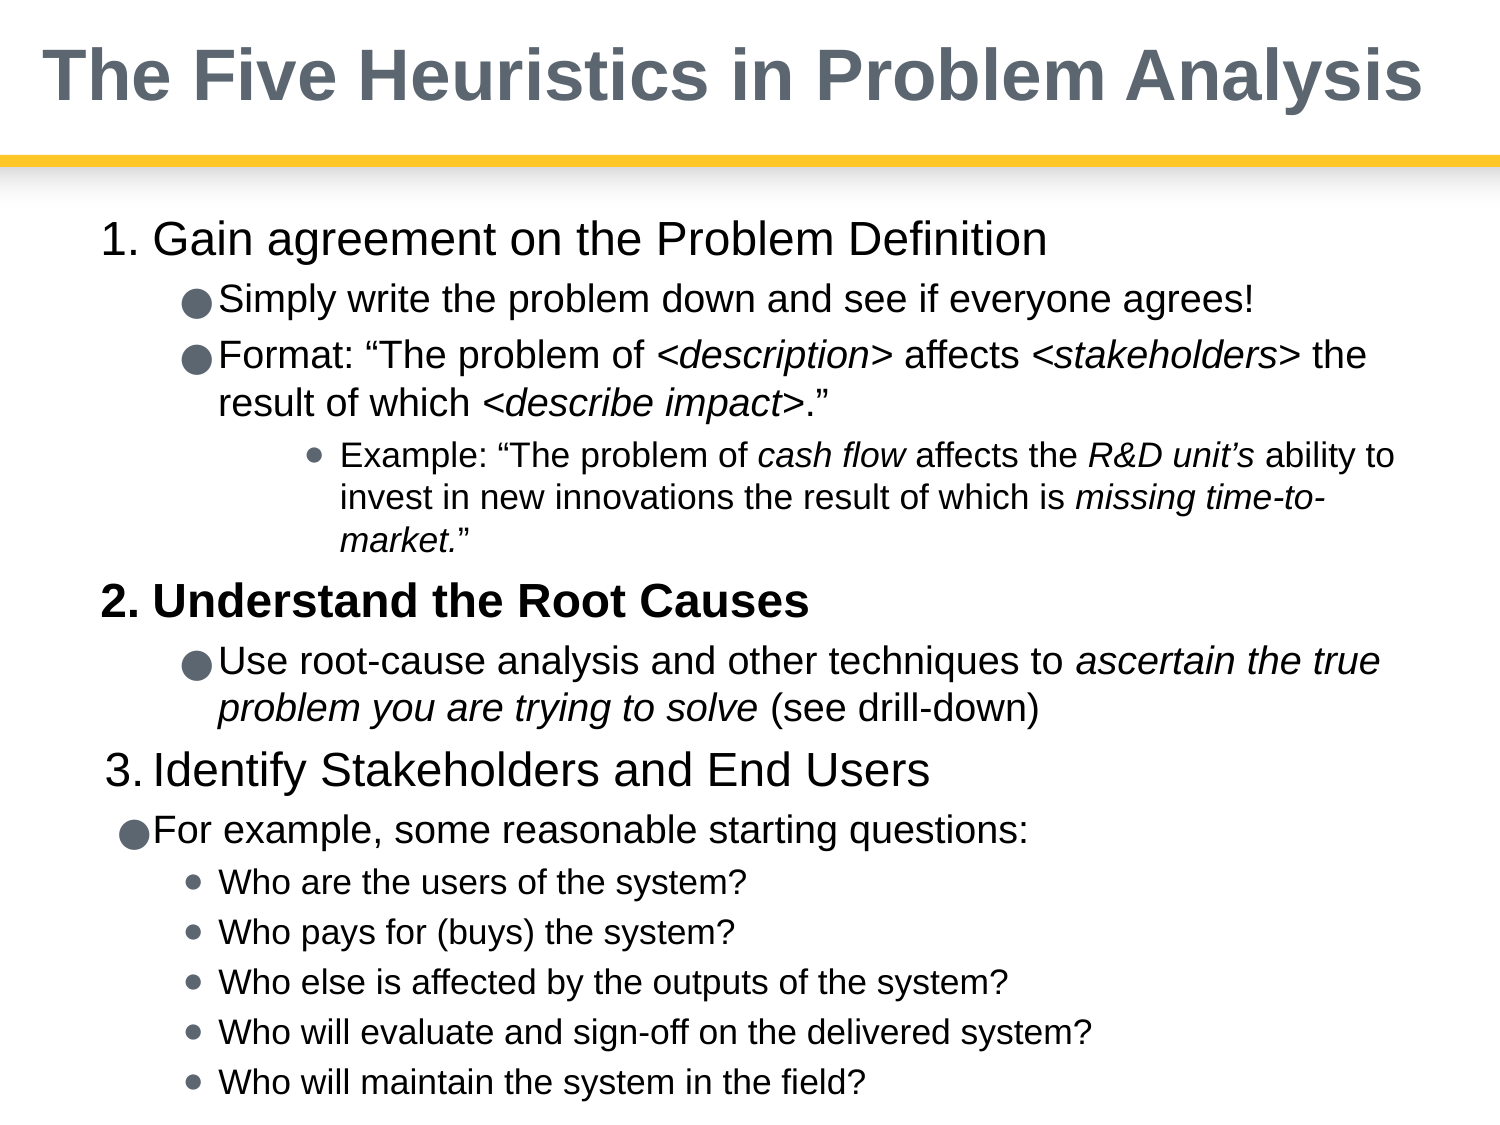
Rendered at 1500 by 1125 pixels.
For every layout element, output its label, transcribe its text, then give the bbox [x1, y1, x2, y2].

title The Five Heuristics in Problem Analysis [27, 0, 1456, 154]
text_box Gain agreement on the Problem Definition Simply write the problem down and see if everyone agrees! Format: “The problem of <description> affects <stakeholders> the result of which <describe impact>.” Example: “The problem of cash flow affects the R&D unit’s ability to invest in new innovations the result of which is missing time-to-market.” Understand the Root Causes Use root-cause analysis and other techniques to ascertain the true problem you are trying to solve (see drill-down) Identify Stakeholders and End Users For example, some reasonable starting questions: Who are the users of the system? Who pays for (buys) the system? Who else is affected by the outputs of the system? Who will evaluate and sign-off on the delivered system? Who will maintain the system in the field? [62, 200, 1438, 1125]
